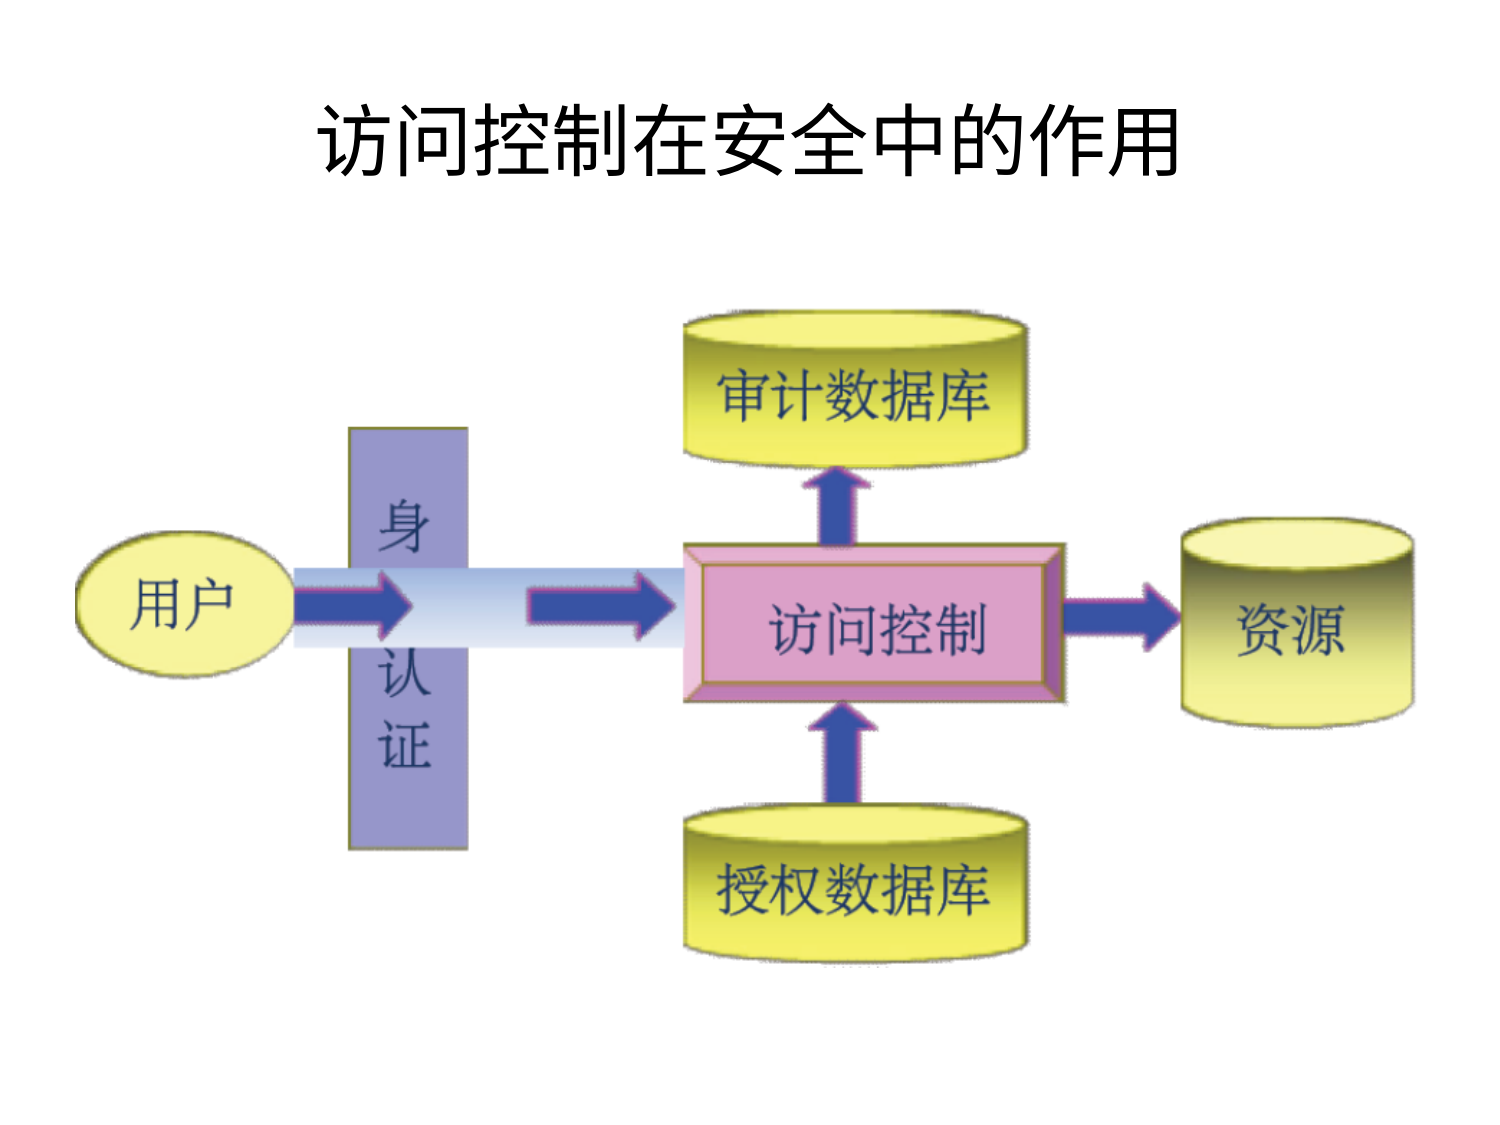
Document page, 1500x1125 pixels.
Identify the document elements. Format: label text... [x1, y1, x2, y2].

title 访问控制在安全中的作用 [75, 45, 1425, 233]
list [74, 299, 1426, 969]
